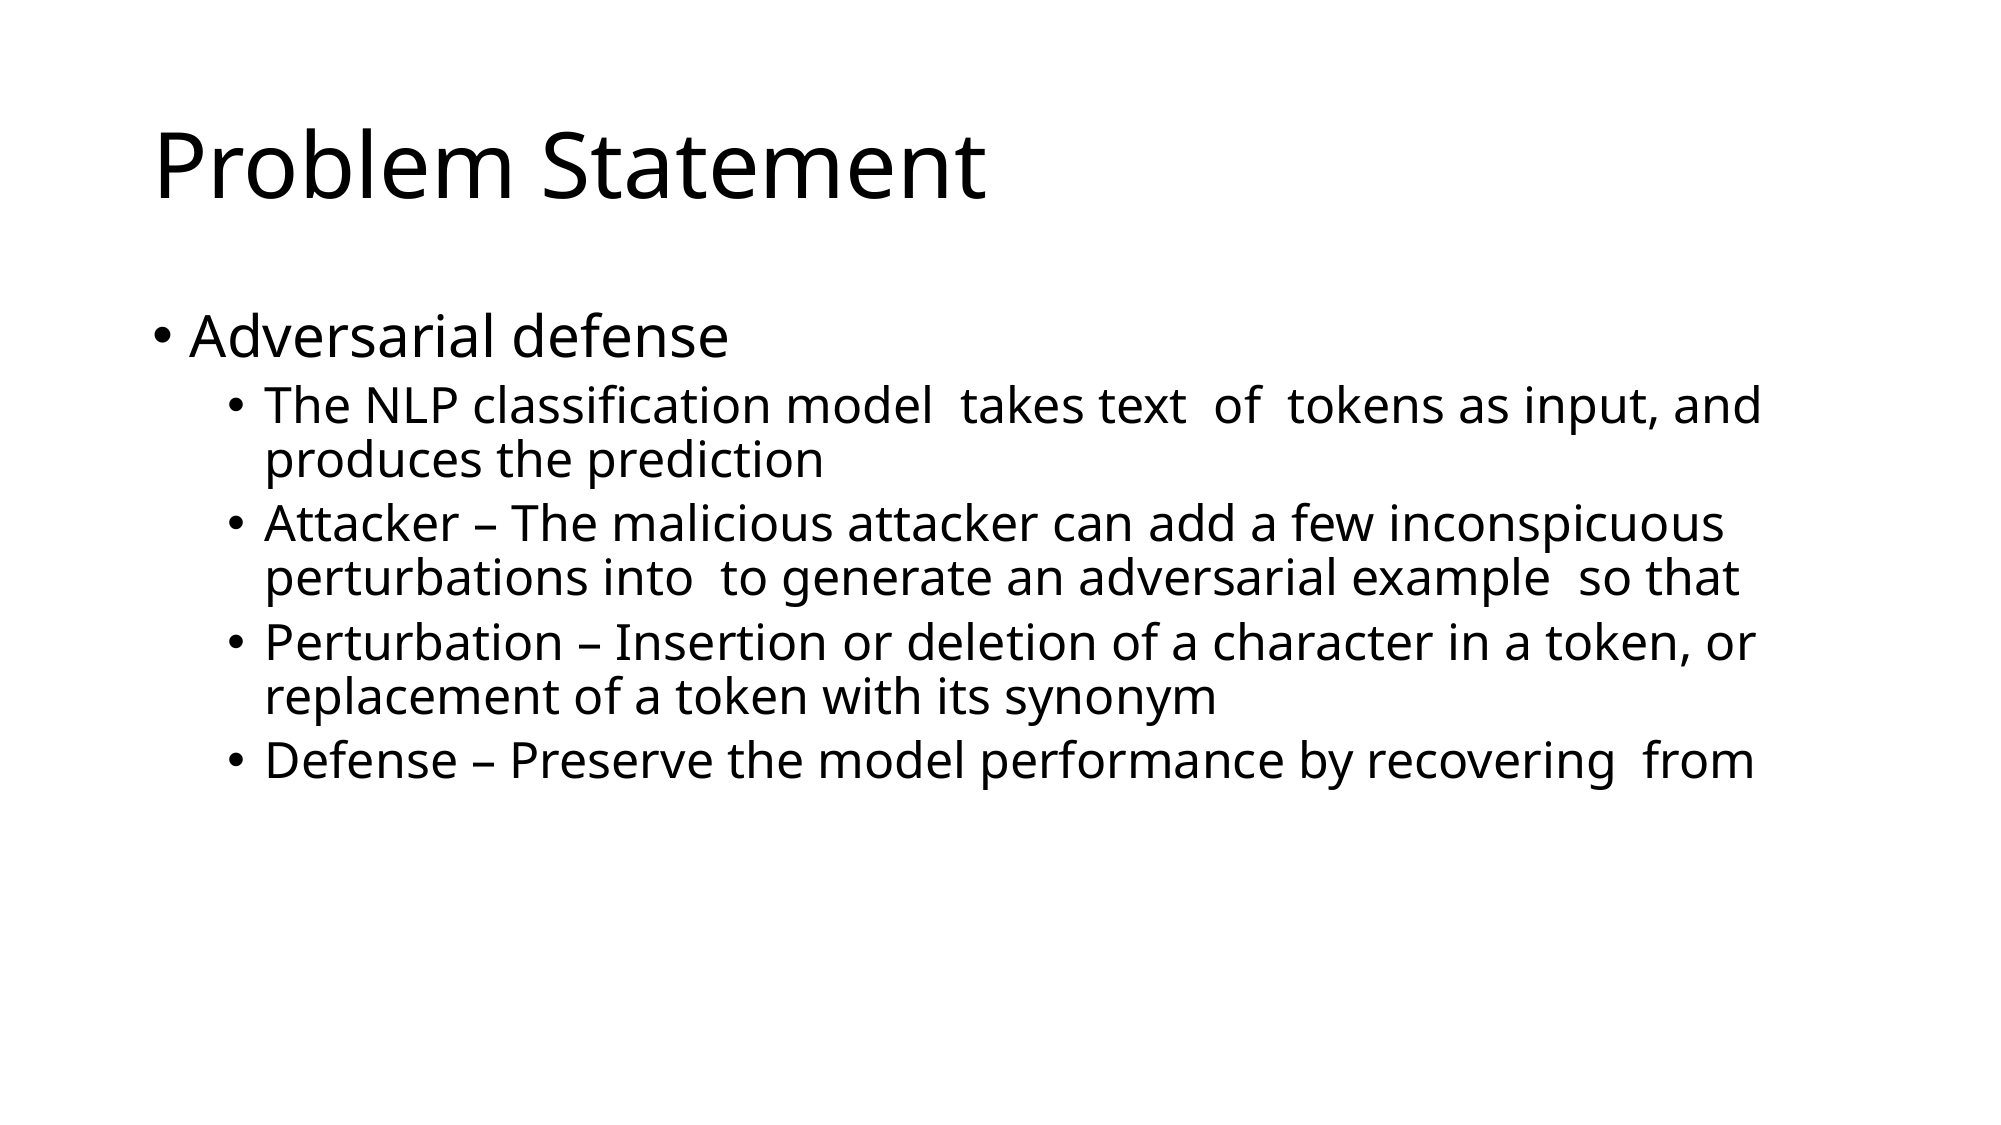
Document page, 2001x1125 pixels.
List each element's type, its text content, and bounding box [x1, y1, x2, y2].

title Problem Statement [137, 59, 1863, 278]
